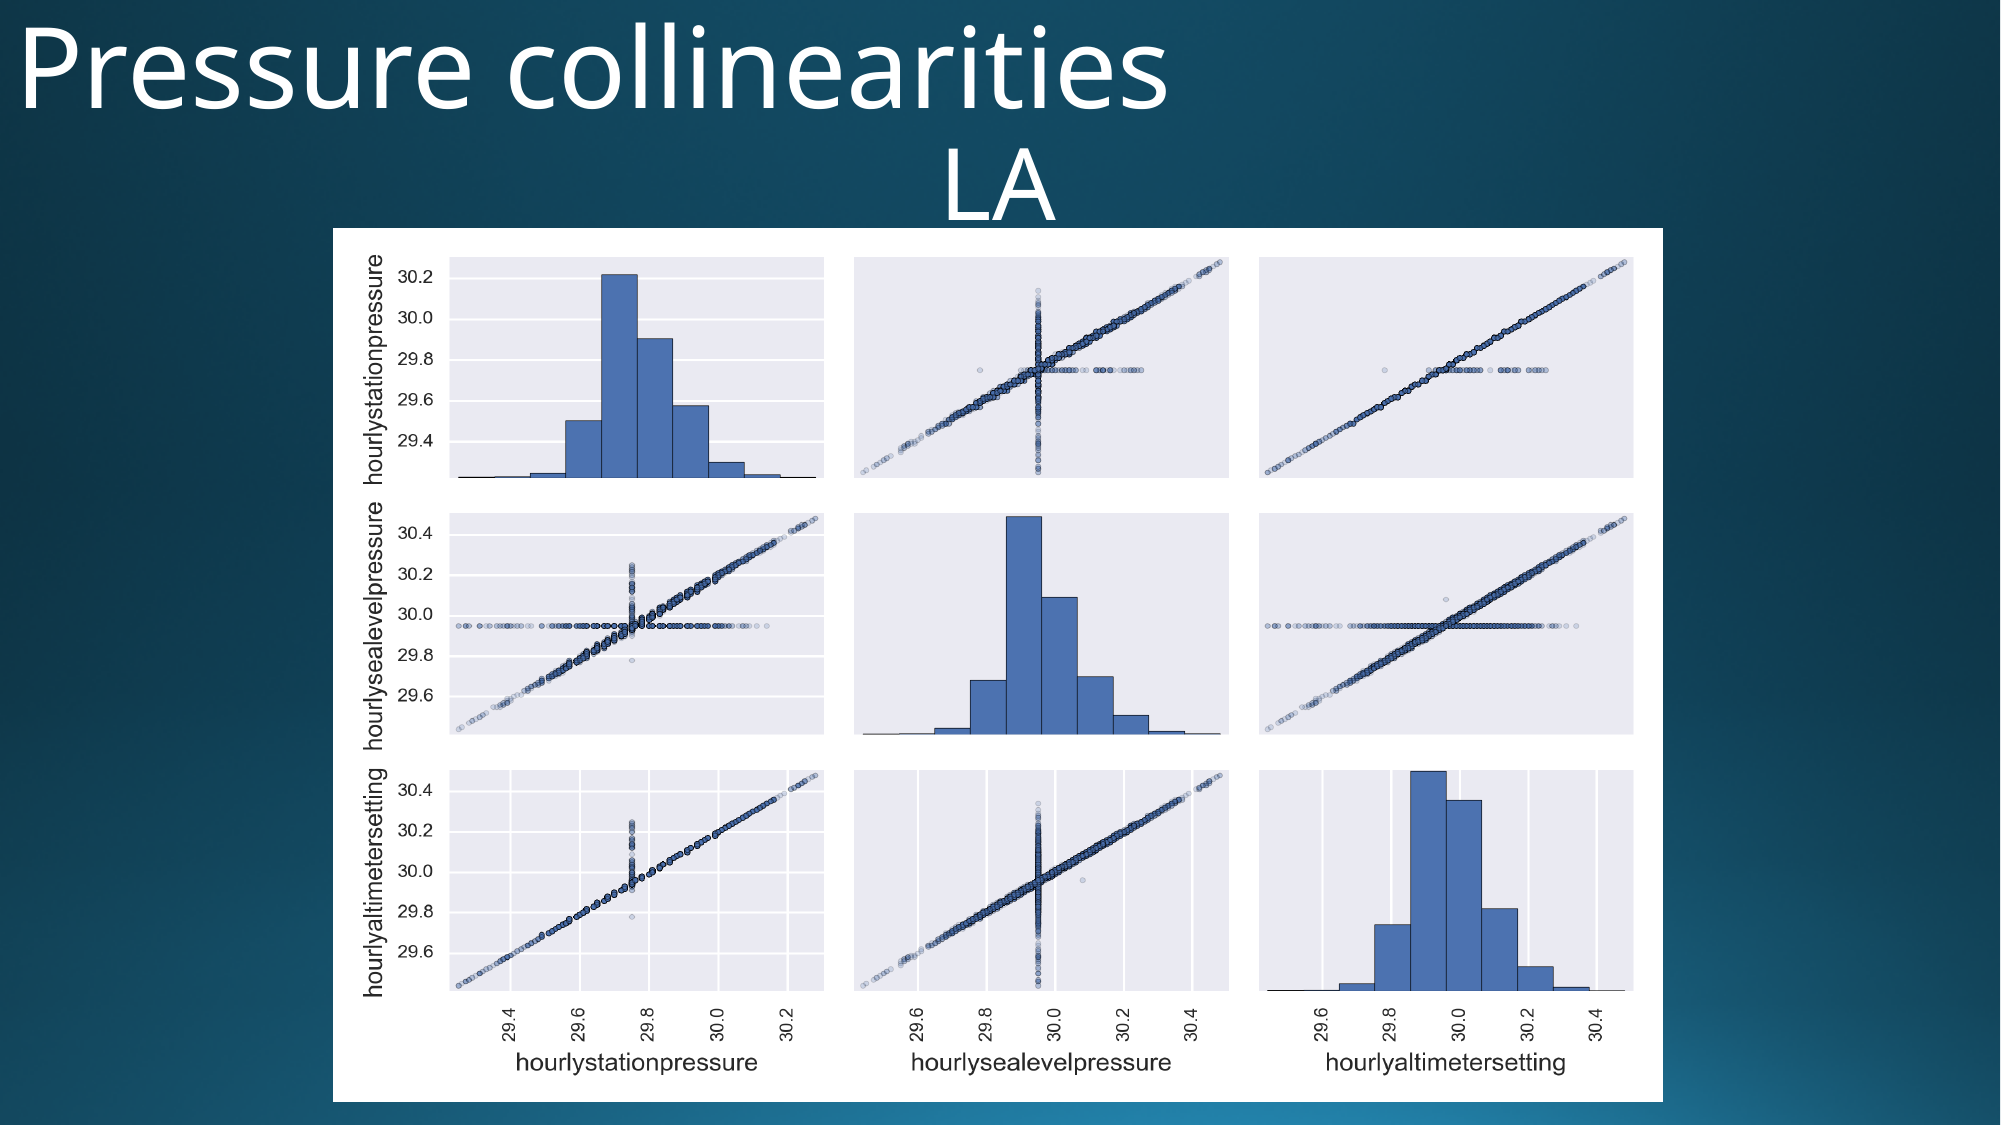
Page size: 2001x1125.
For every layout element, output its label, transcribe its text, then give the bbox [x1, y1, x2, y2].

text_box LA [925, 113, 1072, 228]
picture [0, 0, 2001, 1125]
title Pressure collinearities [0, 0, 1725, 182]
